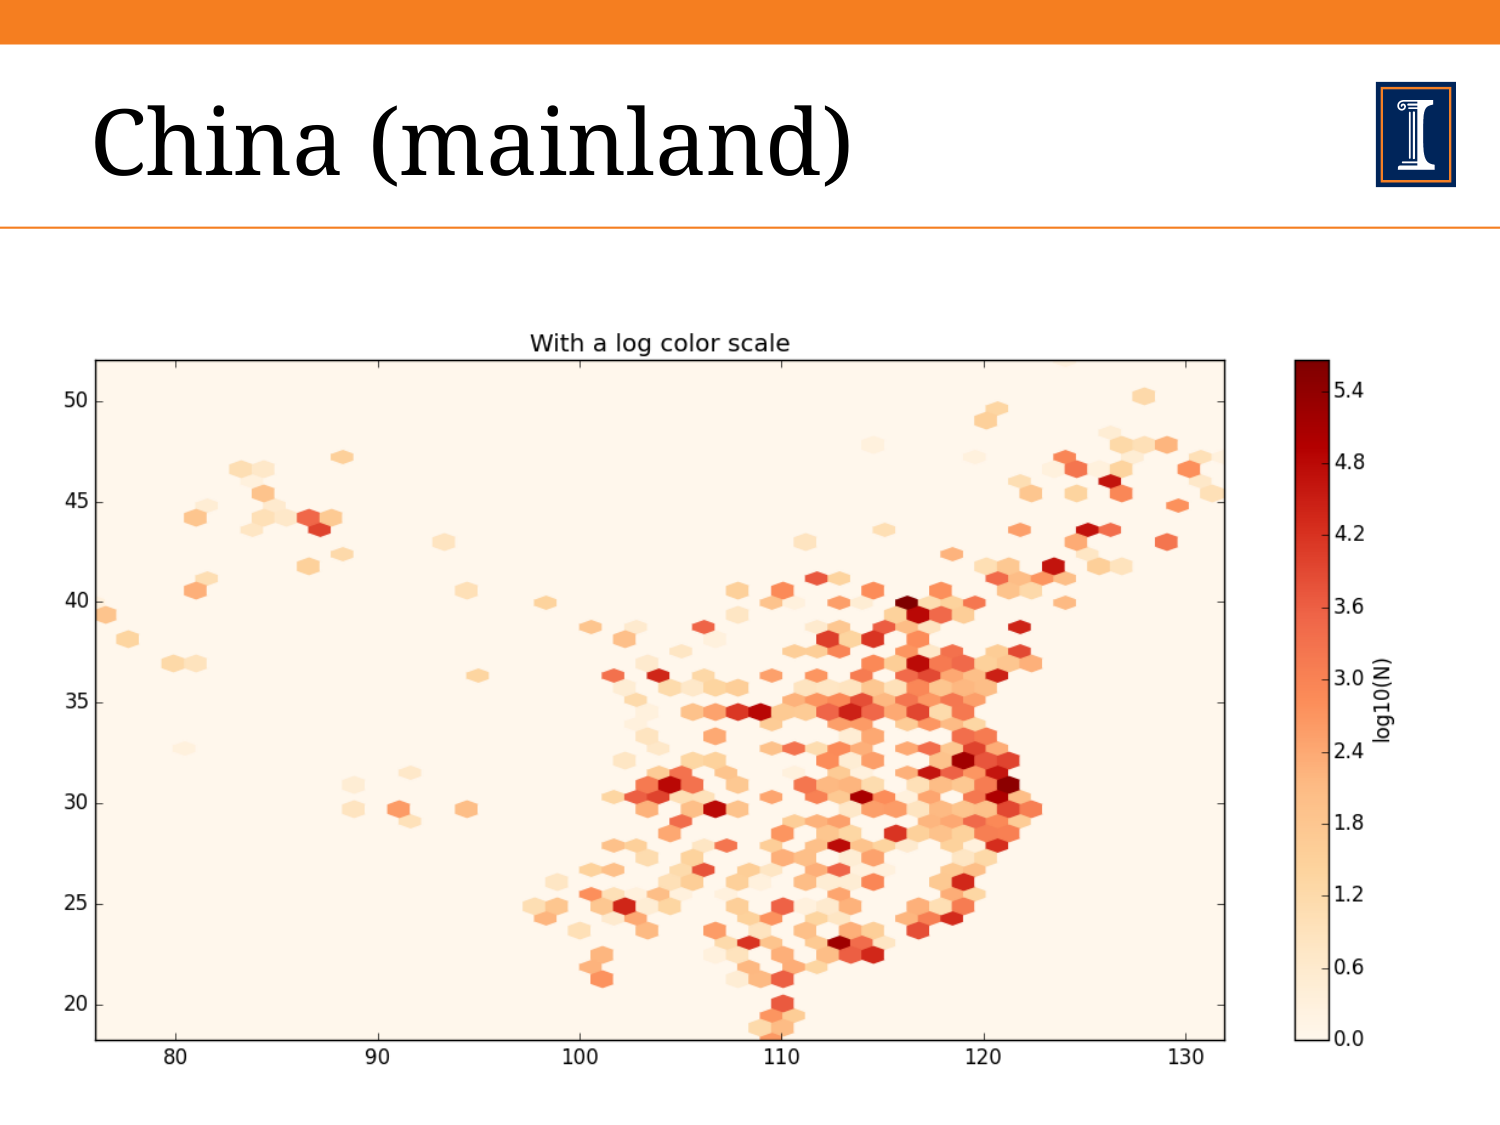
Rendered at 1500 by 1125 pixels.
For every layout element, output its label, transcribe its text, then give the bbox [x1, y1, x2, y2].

title China (mainland) [75, 45, 1425, 233]
picture [0, 0, 1500, 1125]
